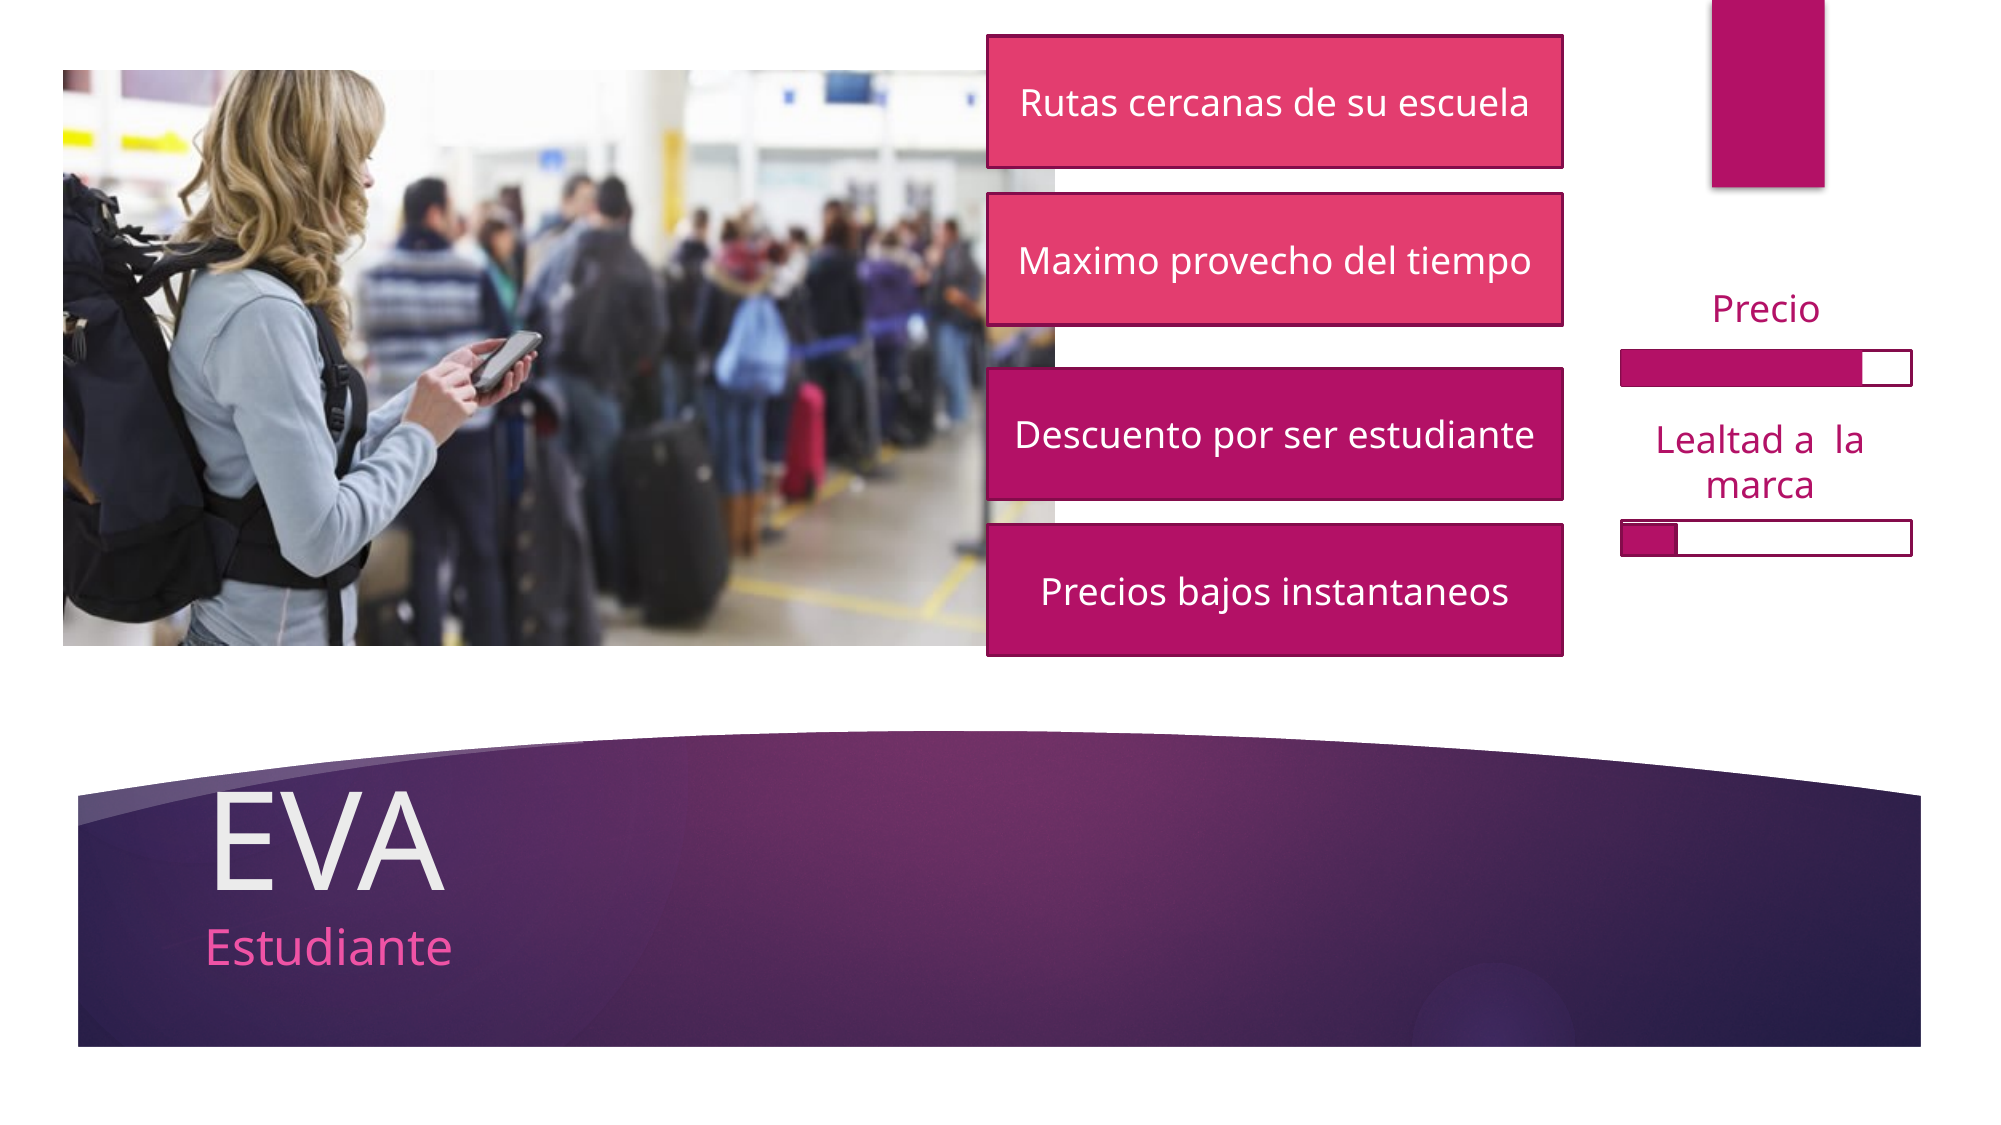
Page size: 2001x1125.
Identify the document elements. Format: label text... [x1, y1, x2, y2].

list Estudiante [189, 908, 1638, 990]
title EVA [189, 831, 1638, 908]
text_box Precio [1636, 277, 1896, 338]
text_box [1864, 349, 1913, 387]
text_box Lealtad a la marca [1630, 409, 1890, 514]
text_box [1620, 523, 1678, 557]
text_box [1620, 519, 1913, 557]
text_box Precios bajos instantaneos [986, 523, 1564, 657]
text_box Rutas cercanas de su escuela [986, 34, 1564, 169]
text_box Descuento por ser estudiante [1059, 367, 1564, 501]
text_box [1620, 349, 1864, 387]
text_box Maximo provecho del tiempo [1059, 192, 1564, 327]
picture [63, 70, 1055, 647]
